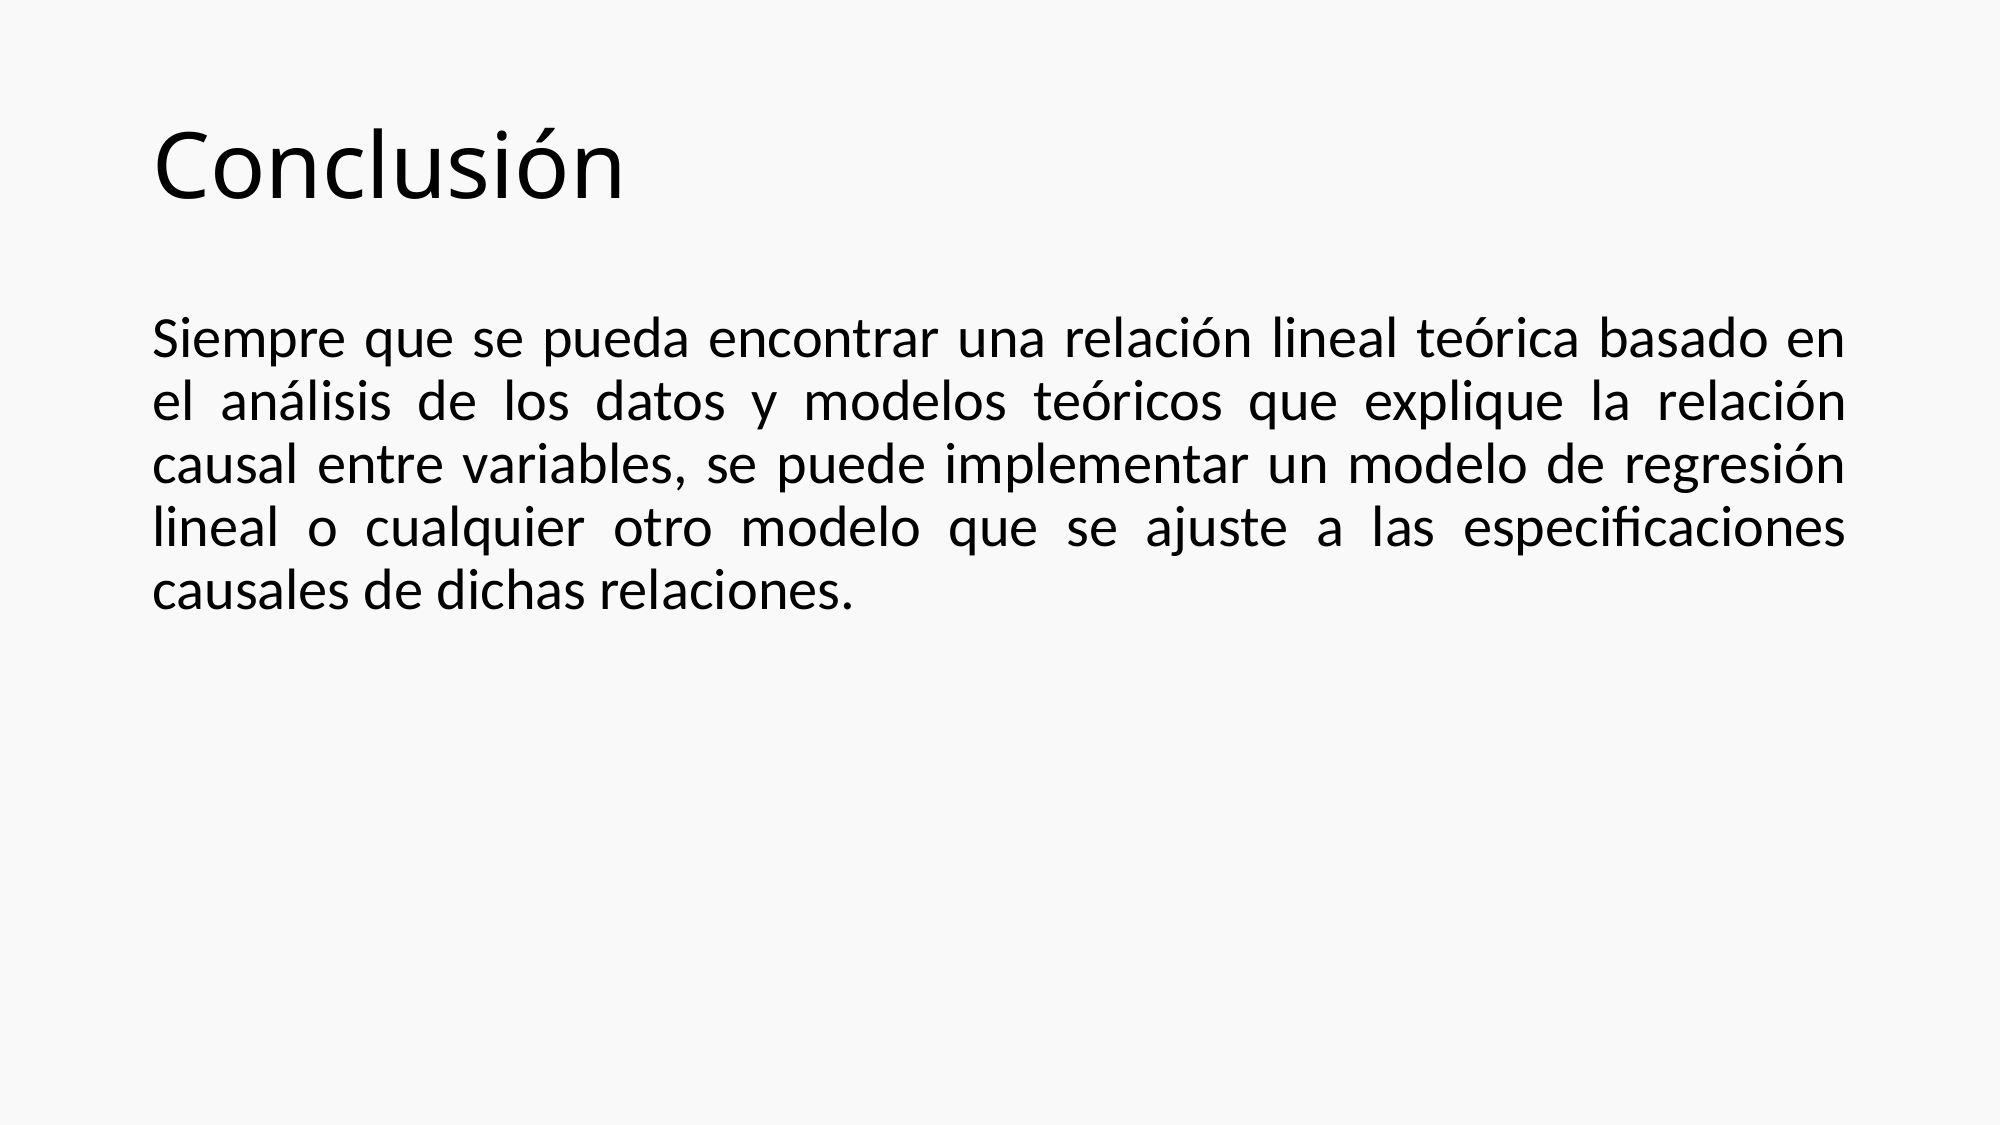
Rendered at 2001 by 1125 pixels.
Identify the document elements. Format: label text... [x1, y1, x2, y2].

list Siempre que se pueda encontrar una relación lineal teórica basado en el análisis de los datos y modelos teóricos que explique la relación causal entre variables, se puede implementar un modelo de regresión lineal o cualquier otro modelo que se ajuste a las especificaciones causales de dichas relaciones. [137, 299, 1863, 1014]
title Conclusión [137, 59, 1863, 278]
